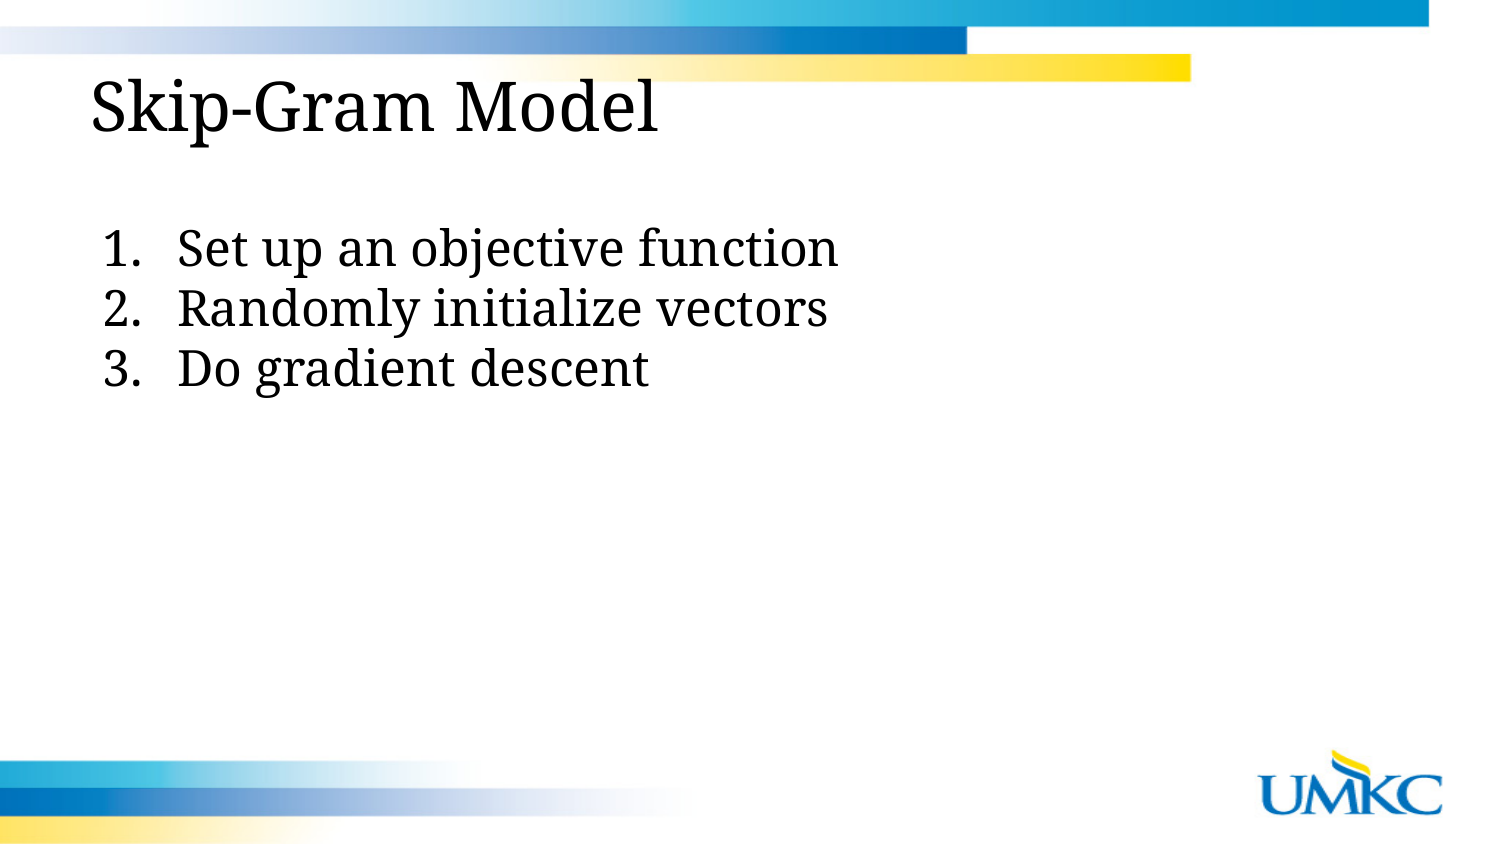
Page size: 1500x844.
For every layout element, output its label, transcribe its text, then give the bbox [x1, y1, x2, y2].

text_box Set up an objective function Randomly initialize vectors Do gradient descent [87, 209, 1438, 404]
title Skip-Gram Model [75, 33, 1425, 175]
picture [0, 0, 1500, 844]
